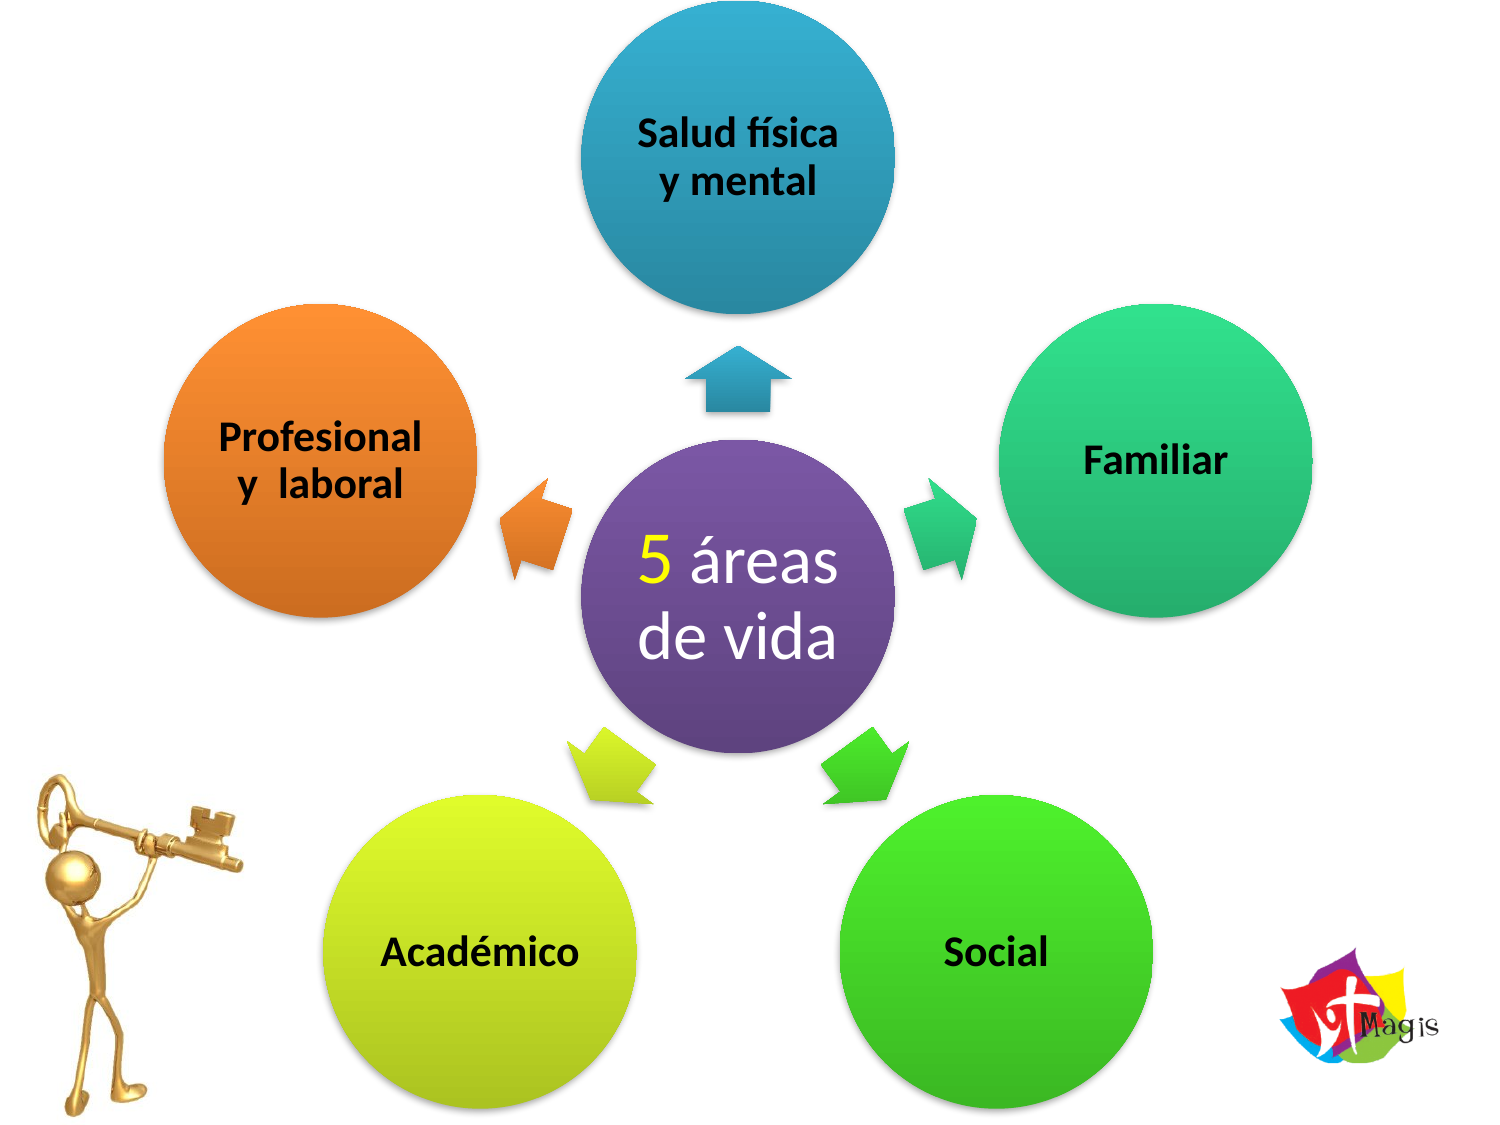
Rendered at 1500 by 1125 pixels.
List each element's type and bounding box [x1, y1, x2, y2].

text_box [0, 0, 1500, 1110]
picture [0, 765, 301, 1125]
picture [1253, 937, 1466, 1079]
